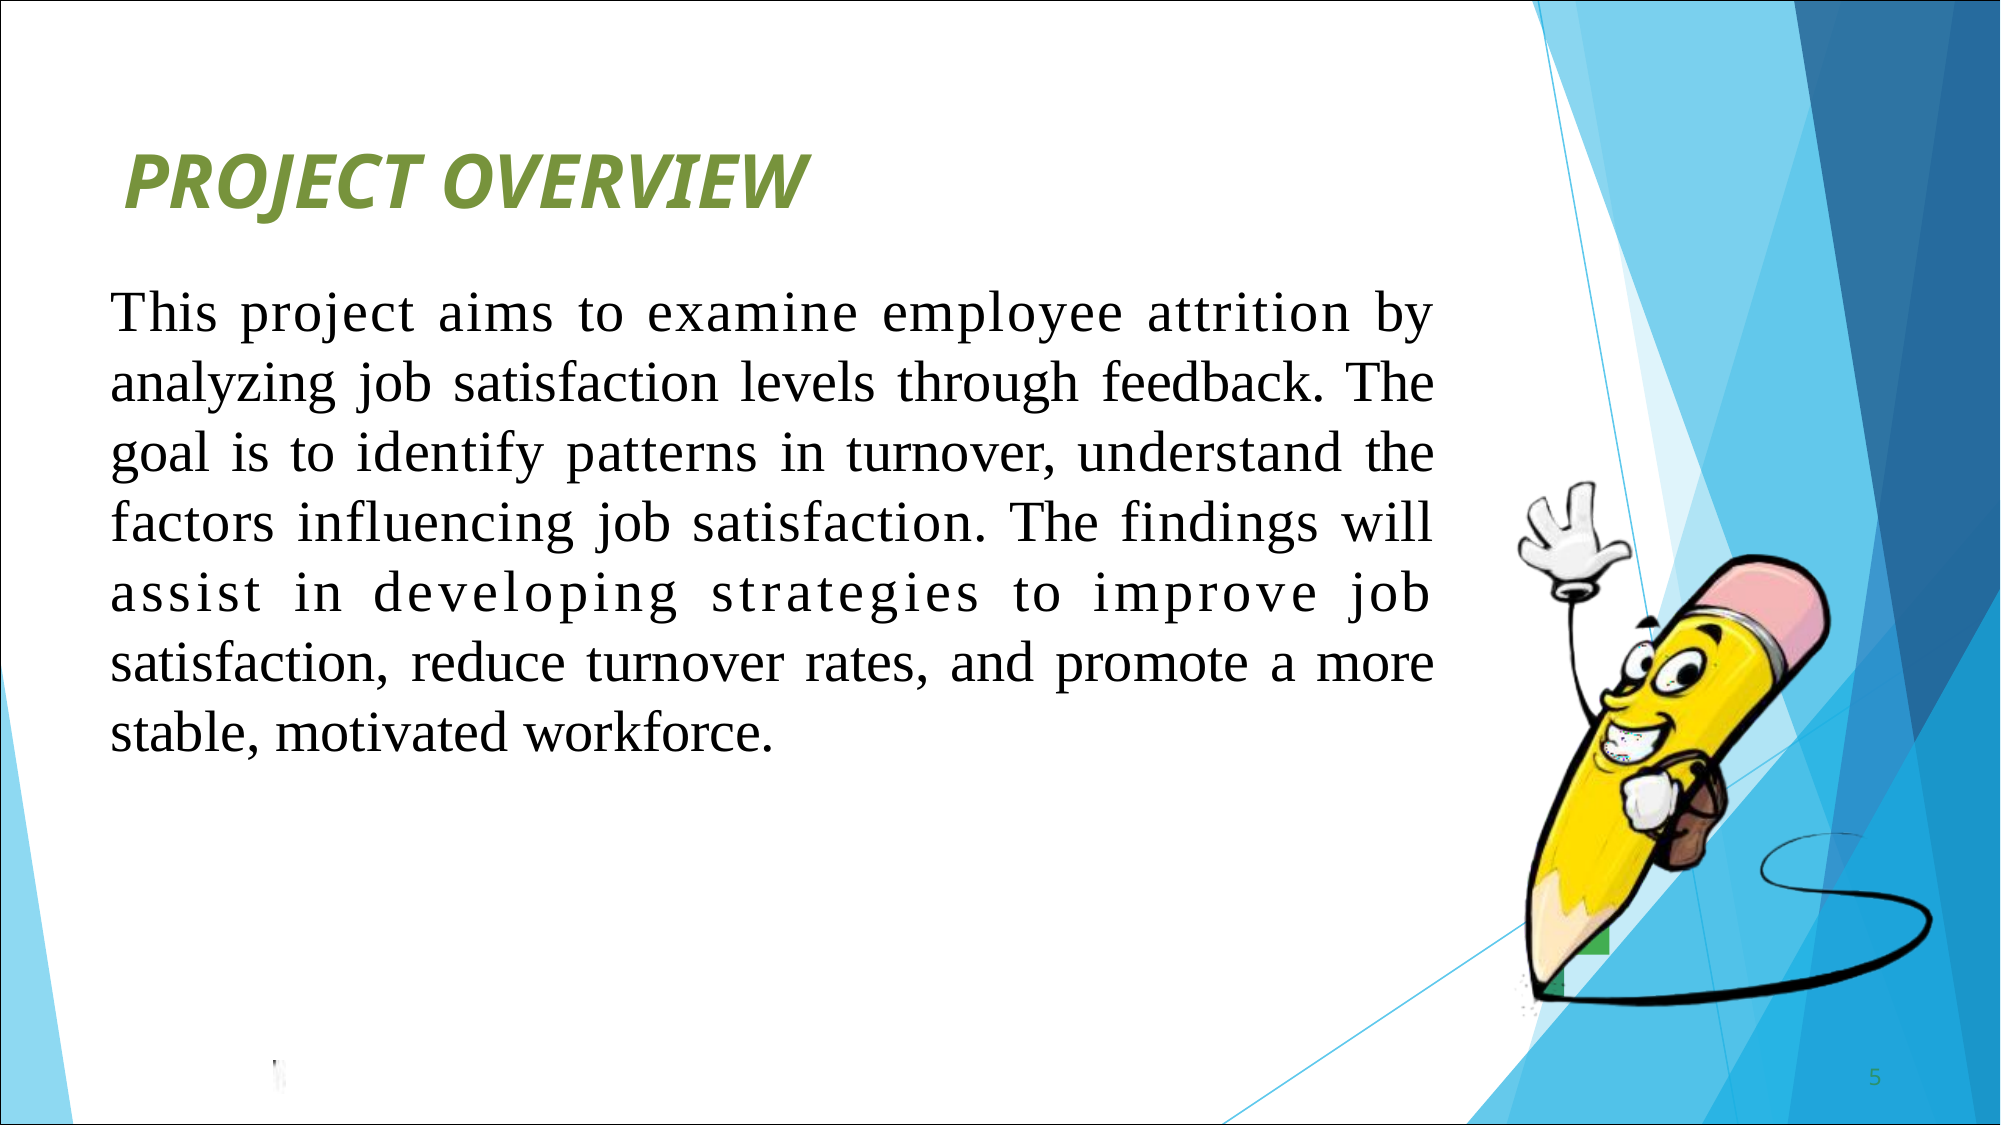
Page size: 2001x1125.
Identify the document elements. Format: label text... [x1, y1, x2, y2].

text_box [0, 0, 2000, 1125]
slide_number 5 [1849, 1068, 1890, 1125]
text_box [1419, 434, 2000, 1060]
picture [273, 1060, 287, 1094]
